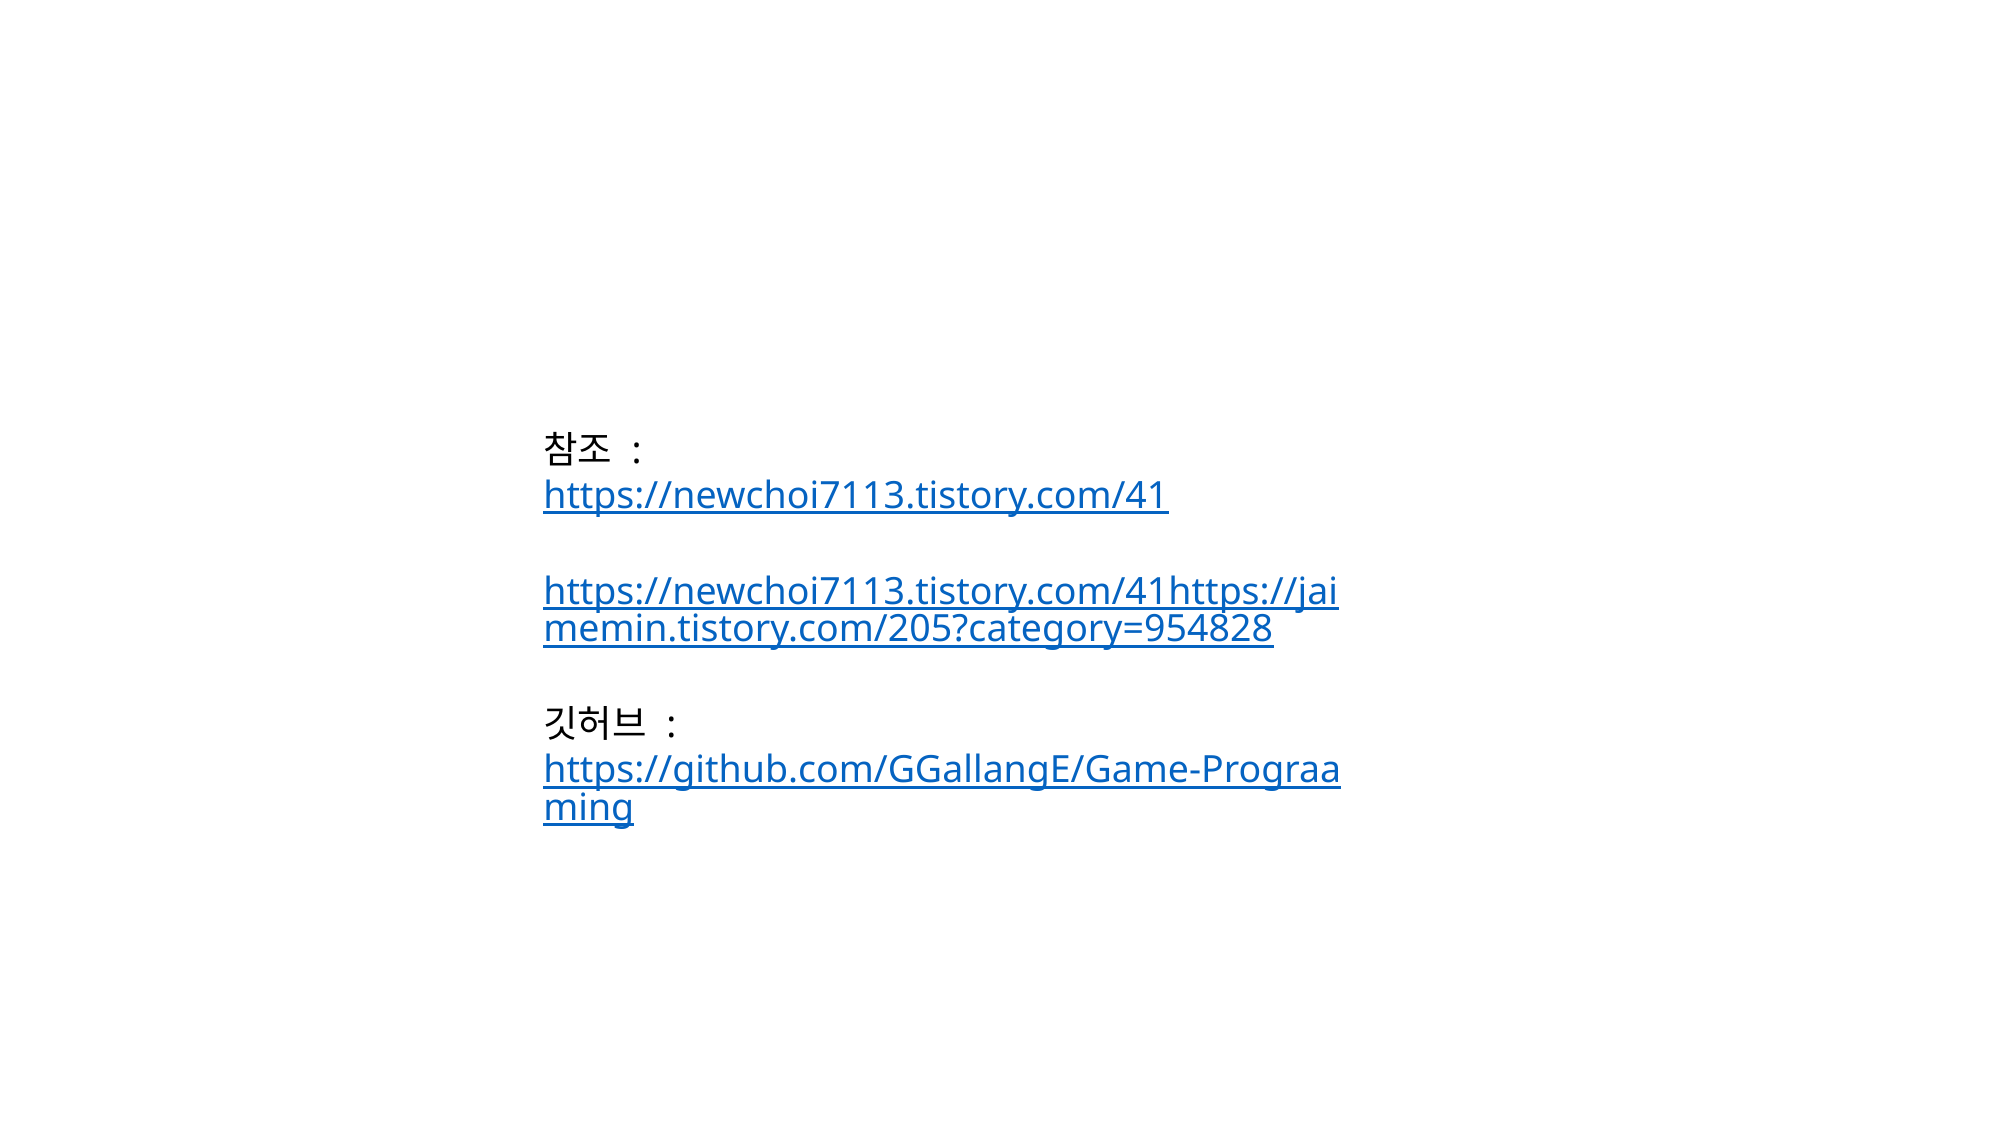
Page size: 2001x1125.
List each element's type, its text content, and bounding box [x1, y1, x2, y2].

text_box 참조 : https://newchoi7113.tistory.com/41 https://newchoi7113.tistory.com/41https://jaimemin.tistory.com/205?category=954828 깃허브 : https://github.com/GGallangE/Game-Prograaming [528, 418, 1369, 812]
